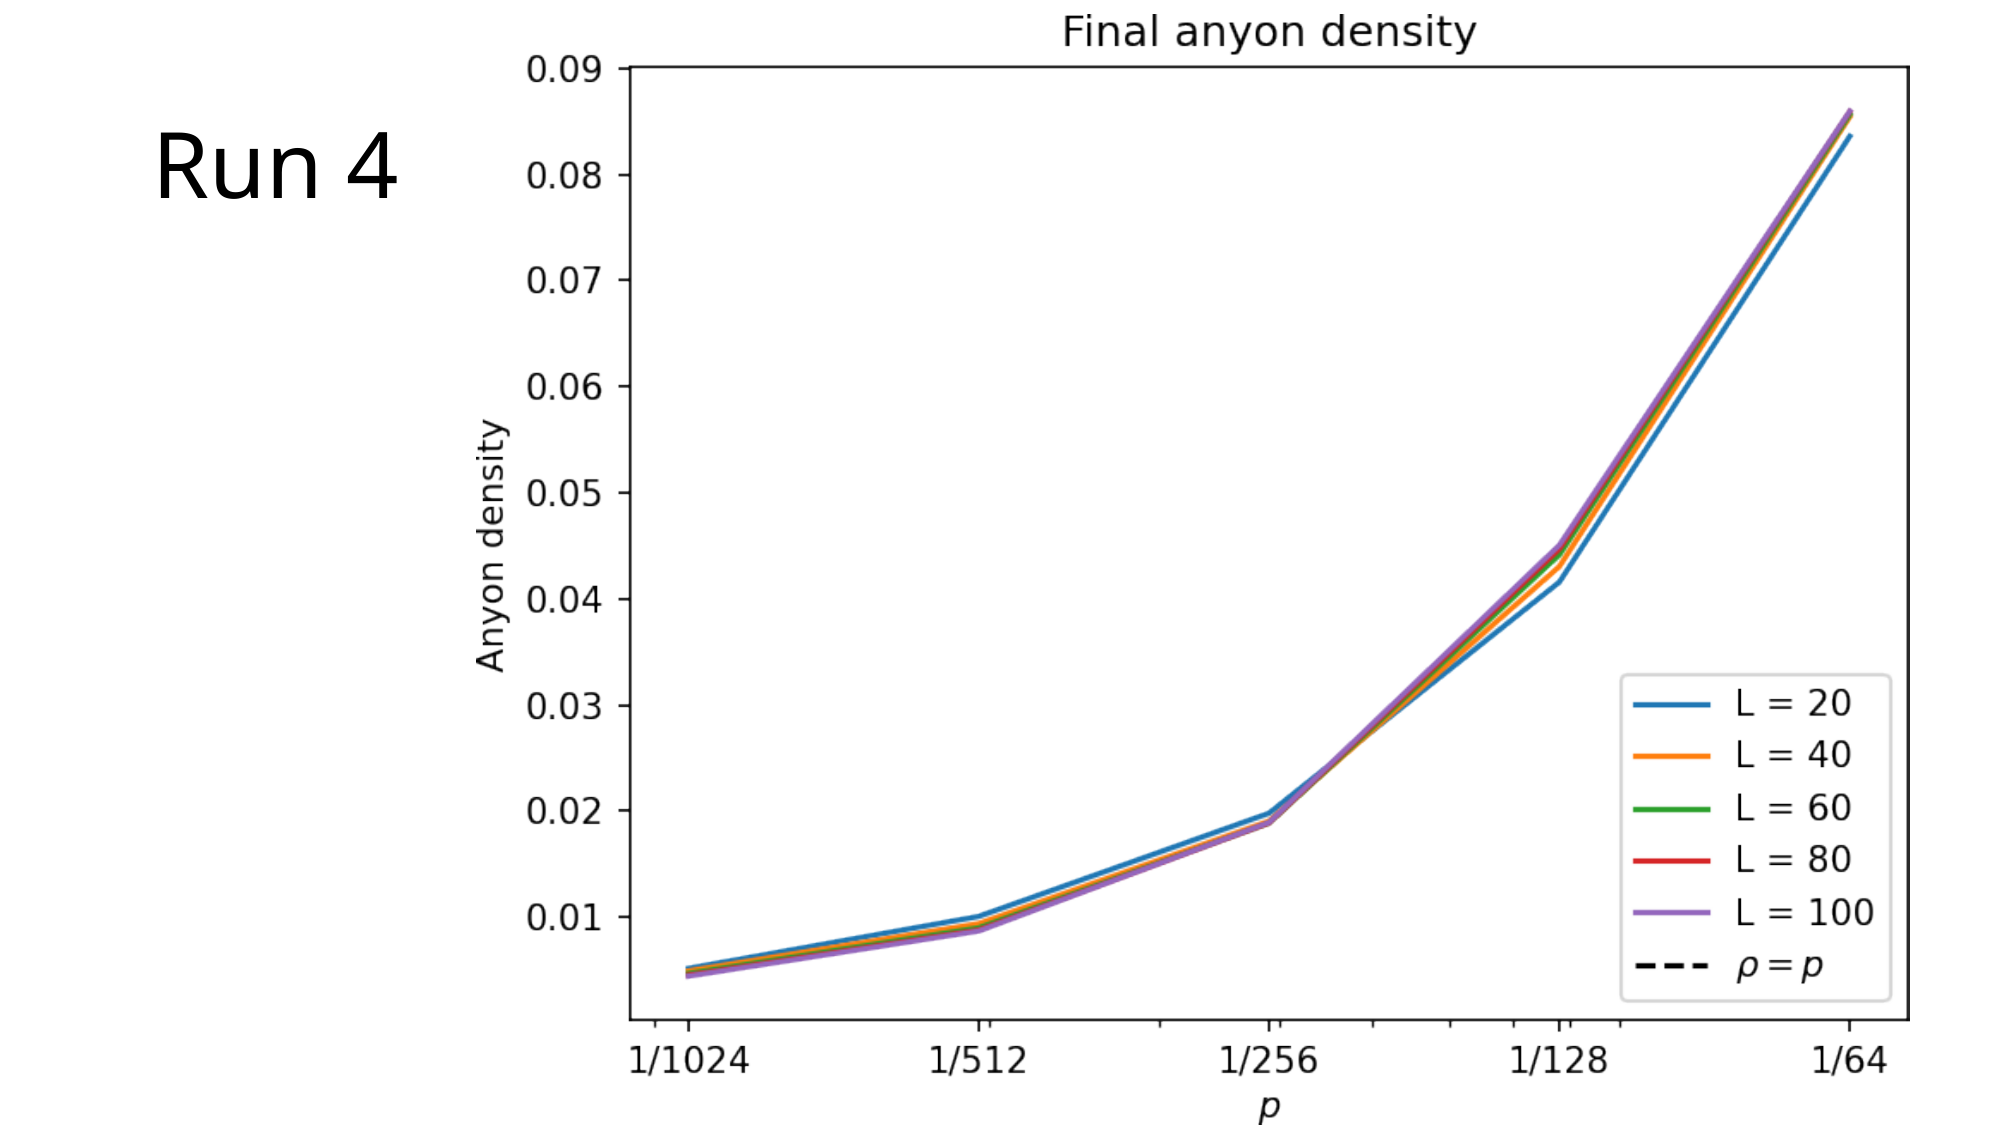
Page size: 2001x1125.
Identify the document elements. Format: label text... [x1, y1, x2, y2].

title Run 4 [137, 59, 475, 278]
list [475, 13, 1910, 1125]
